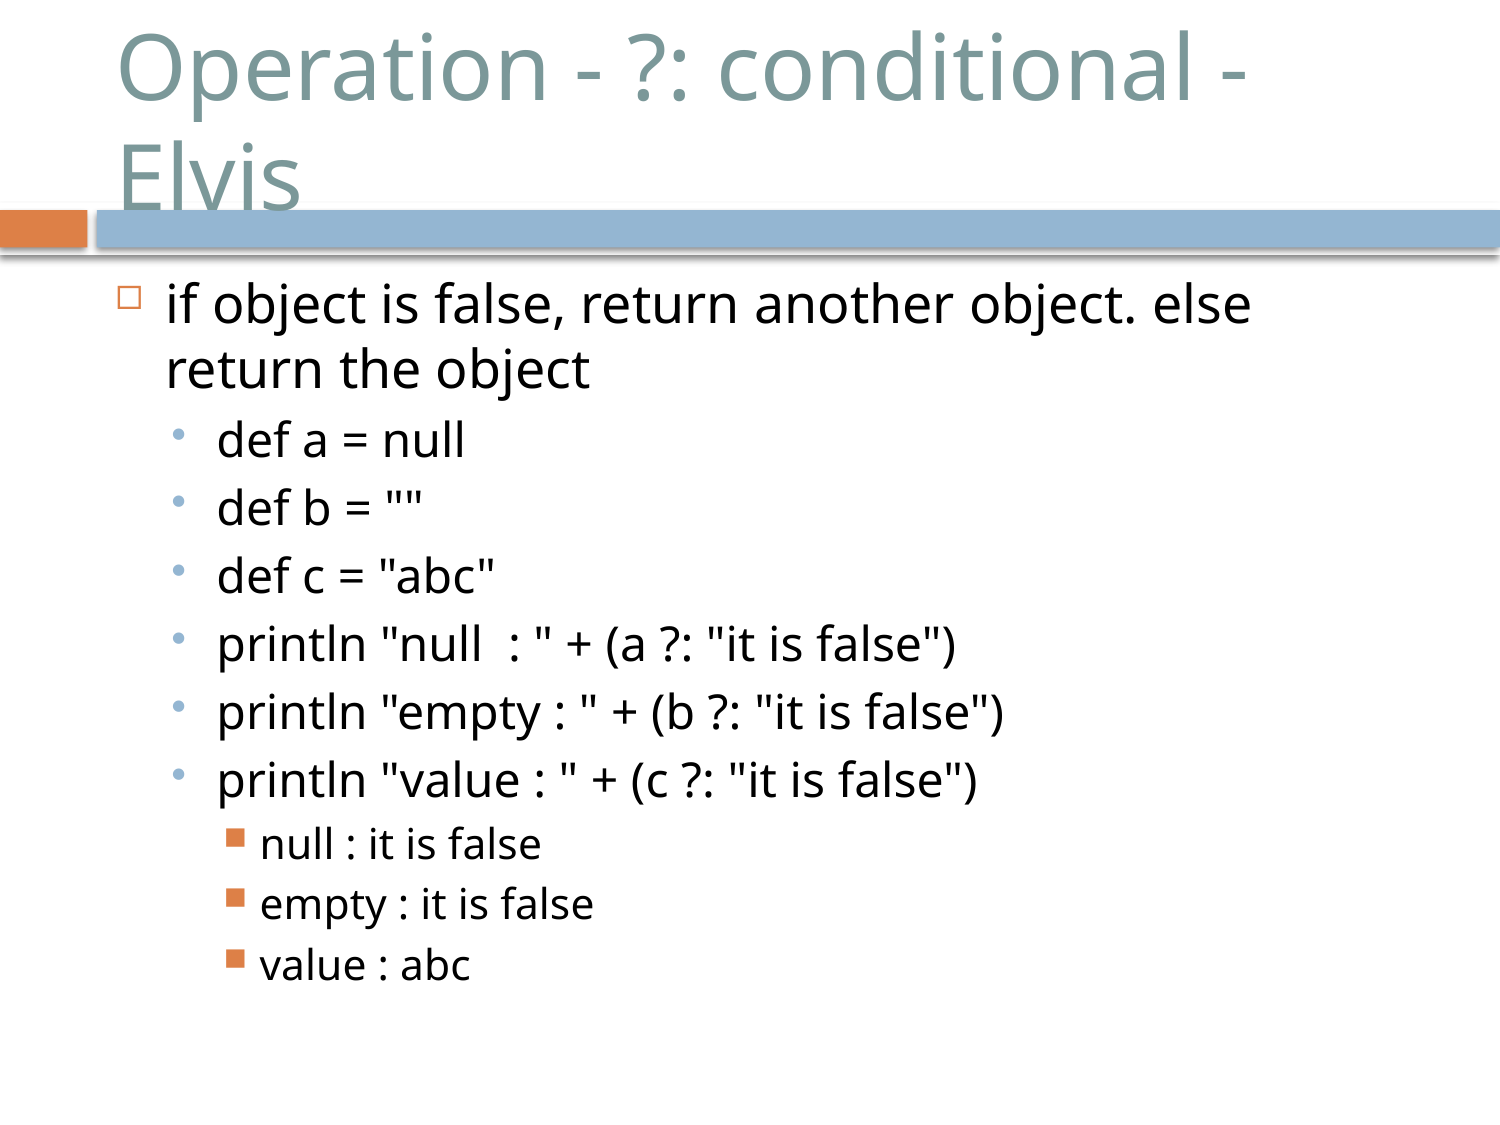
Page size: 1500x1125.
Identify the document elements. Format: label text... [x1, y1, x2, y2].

list if object is false, return another object. else return the object def a = null def b = "" def c = "abc" println "null : " + (a ?: "it is false") println "empty : " + (b ?: "it is false") println "value : " + (c ?: "it is false") null : it is false empty : it is false value : abc [100, 262, 1438, 1000]
title Operation - ?: conditional - Elvis [100, 37, 1438, 200]
